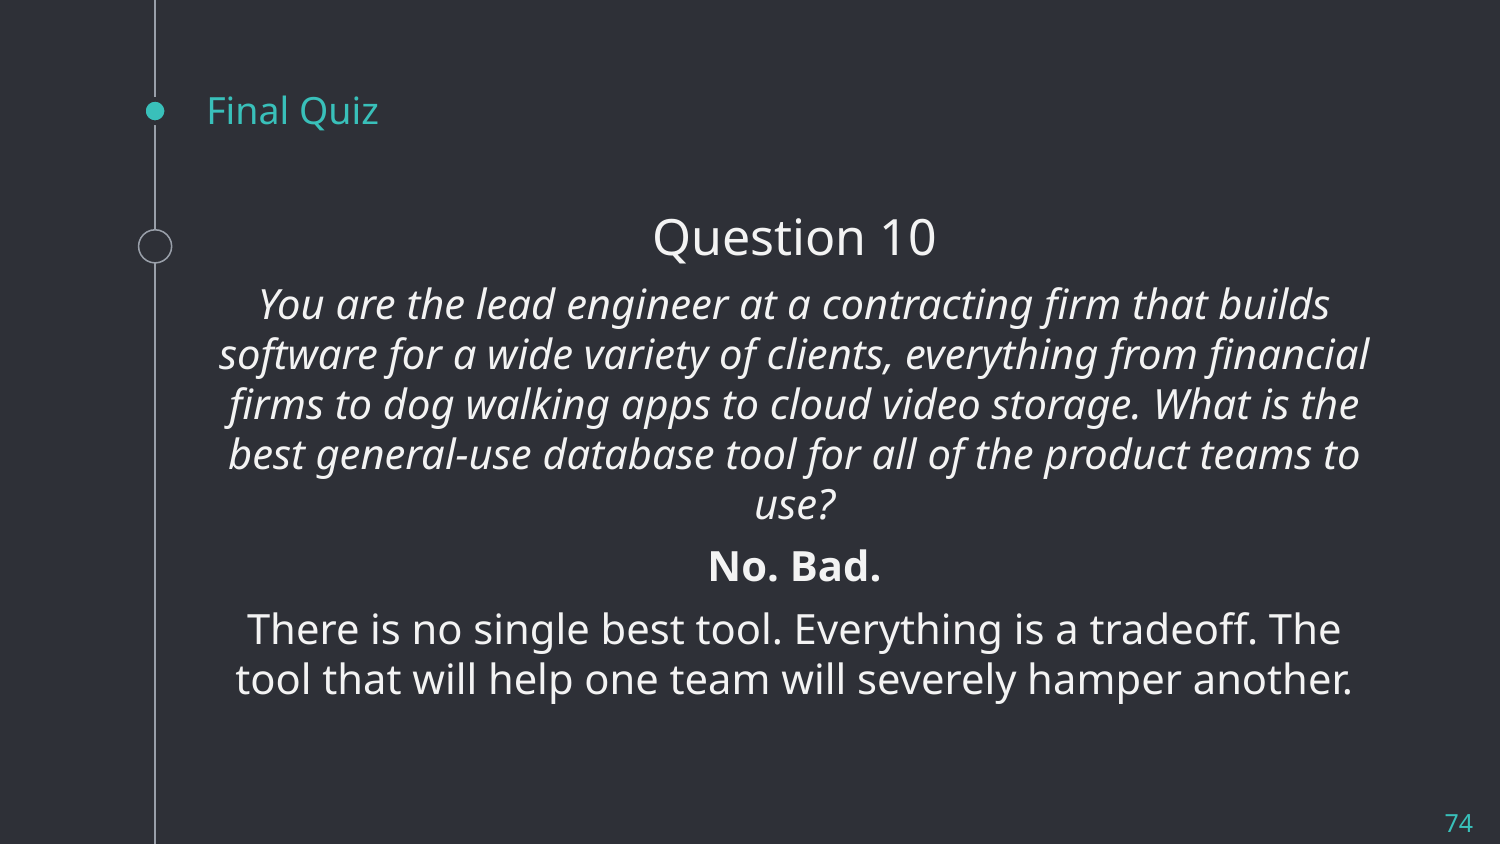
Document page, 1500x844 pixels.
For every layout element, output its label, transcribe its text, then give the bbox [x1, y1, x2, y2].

slide_number 74 [1398, 792, 1489, 844]
list Question 10 You are the lead engineer at a contracting firm that builds software for a wide variety of clients, everything from financial firms to dog walking apps to cloud video storage. What is the best general-use database tool for all of the product teams to use? No. Bad. There is no single best tool. Everything is a tradeoff. The tool that will help one team will severely hamper another. [191, 189, 1399, 802]
title Final Quiz [191, 90, 1317, 147]
